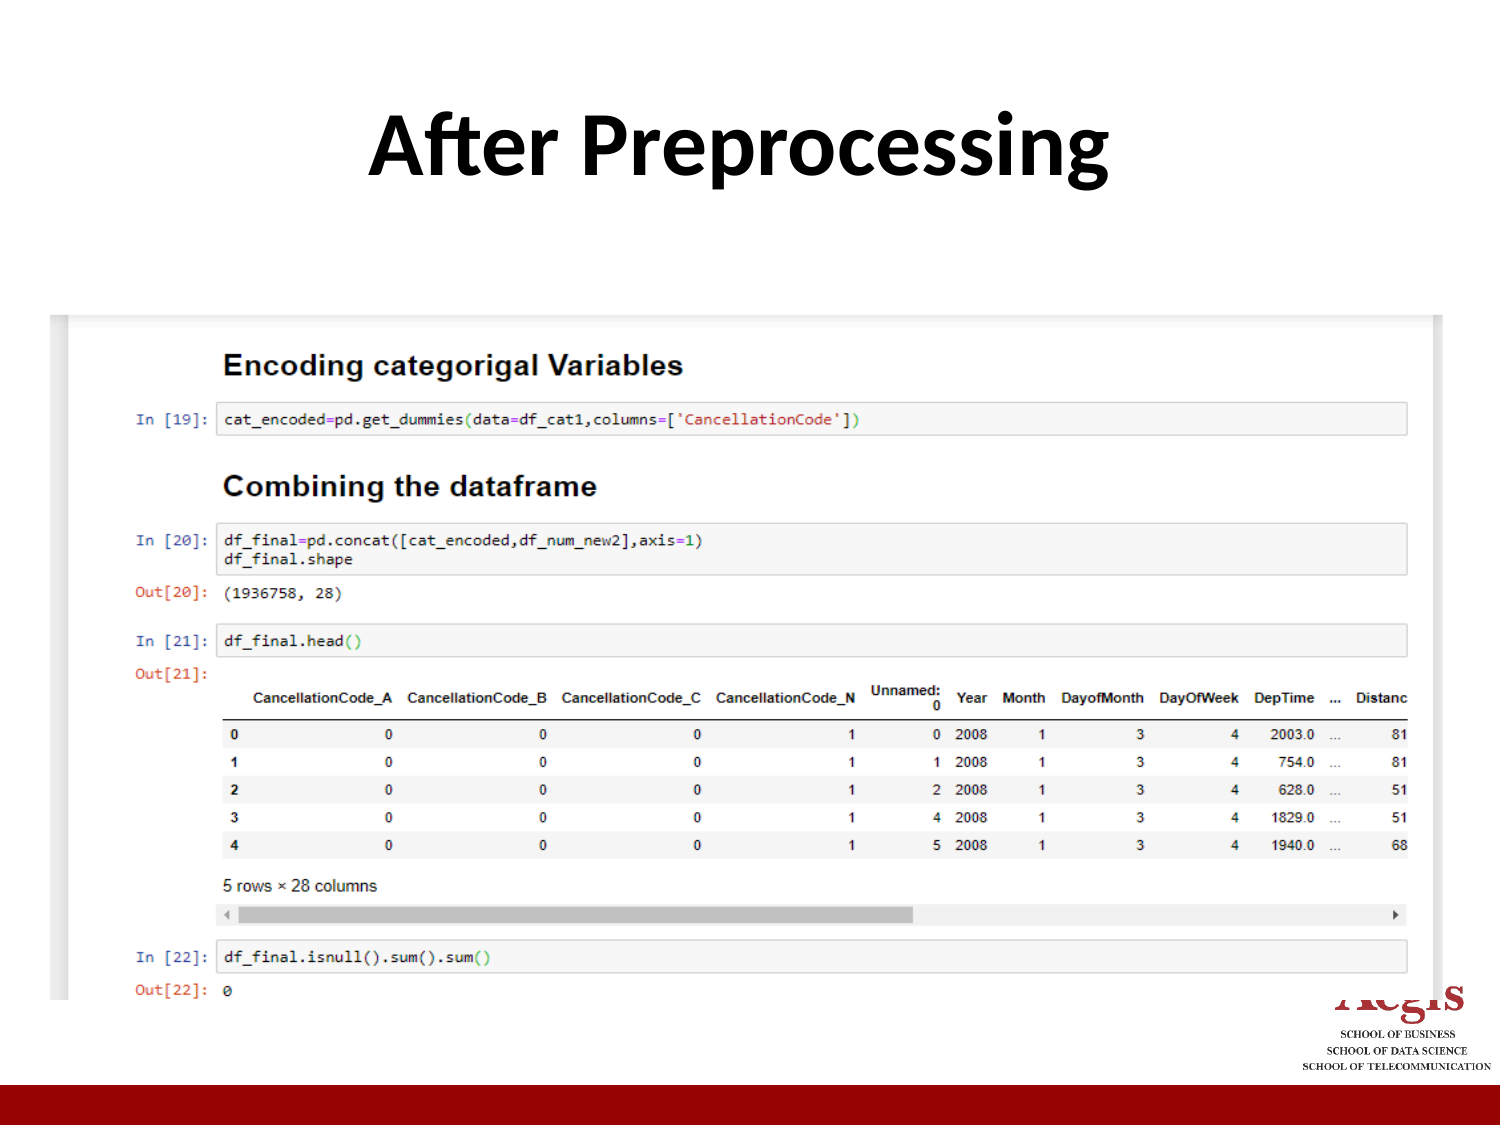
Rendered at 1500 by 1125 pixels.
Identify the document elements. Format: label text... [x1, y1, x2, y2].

title After Preprocessing [75, 45, 1425, 233]
picture [49, 312, 1491, 1070]
